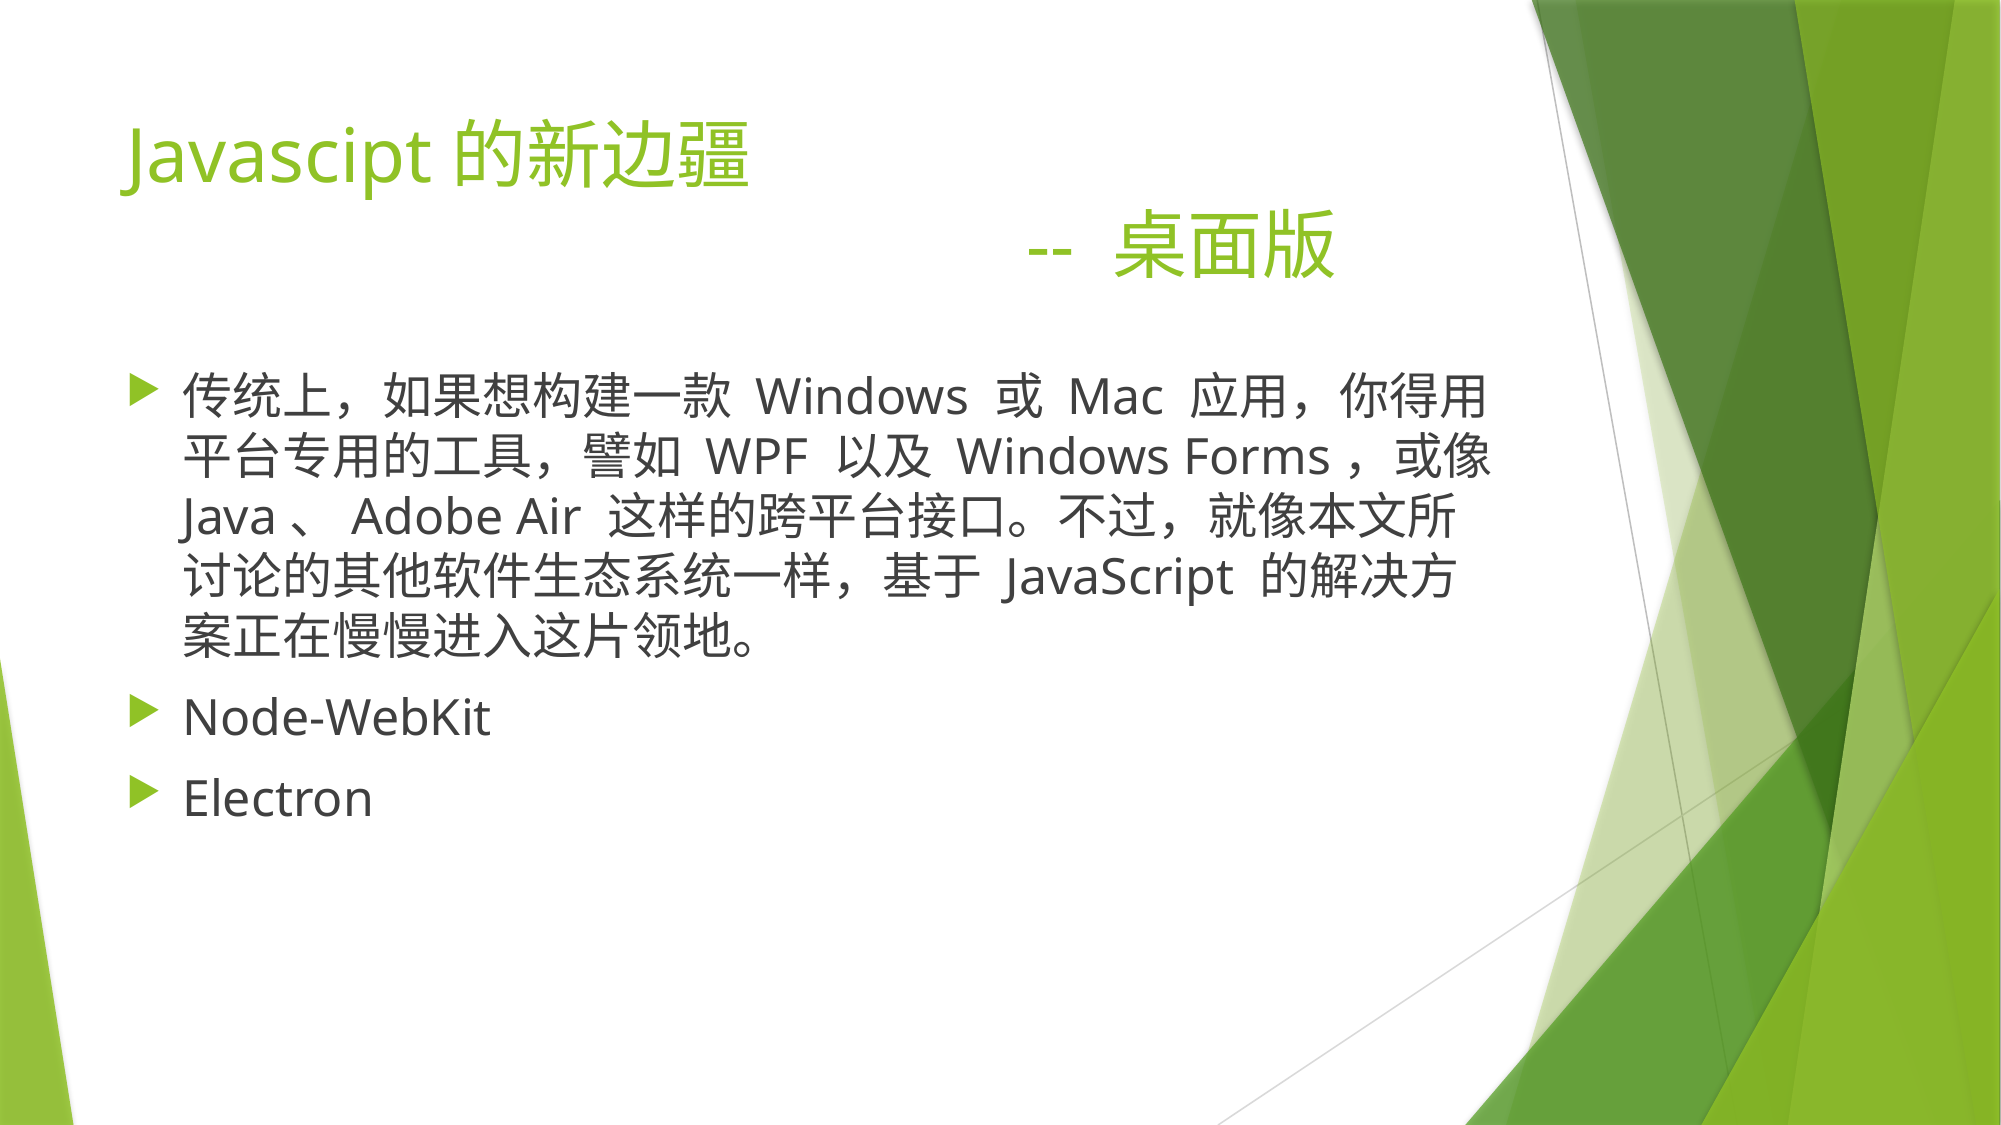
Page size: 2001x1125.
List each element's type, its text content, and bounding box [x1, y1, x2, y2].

title Javascipt的新边疆 -- 桌面版 [111, 99, 1522, 320]
list 传统上，如果想构建一款 Windows 或 Mac 应用，你得用平台专用的工具，譬如 WPF 以及 Windows Forms，或像 Java、Adobe Air 这样的跨平台接口。不过，就像本文所讨论的其他软件生态系统一样，基于 JavaScript 的解决方案正在慢慢进入这片领地。 Node-WebKit Electron [111, 357, 1522, 992]
